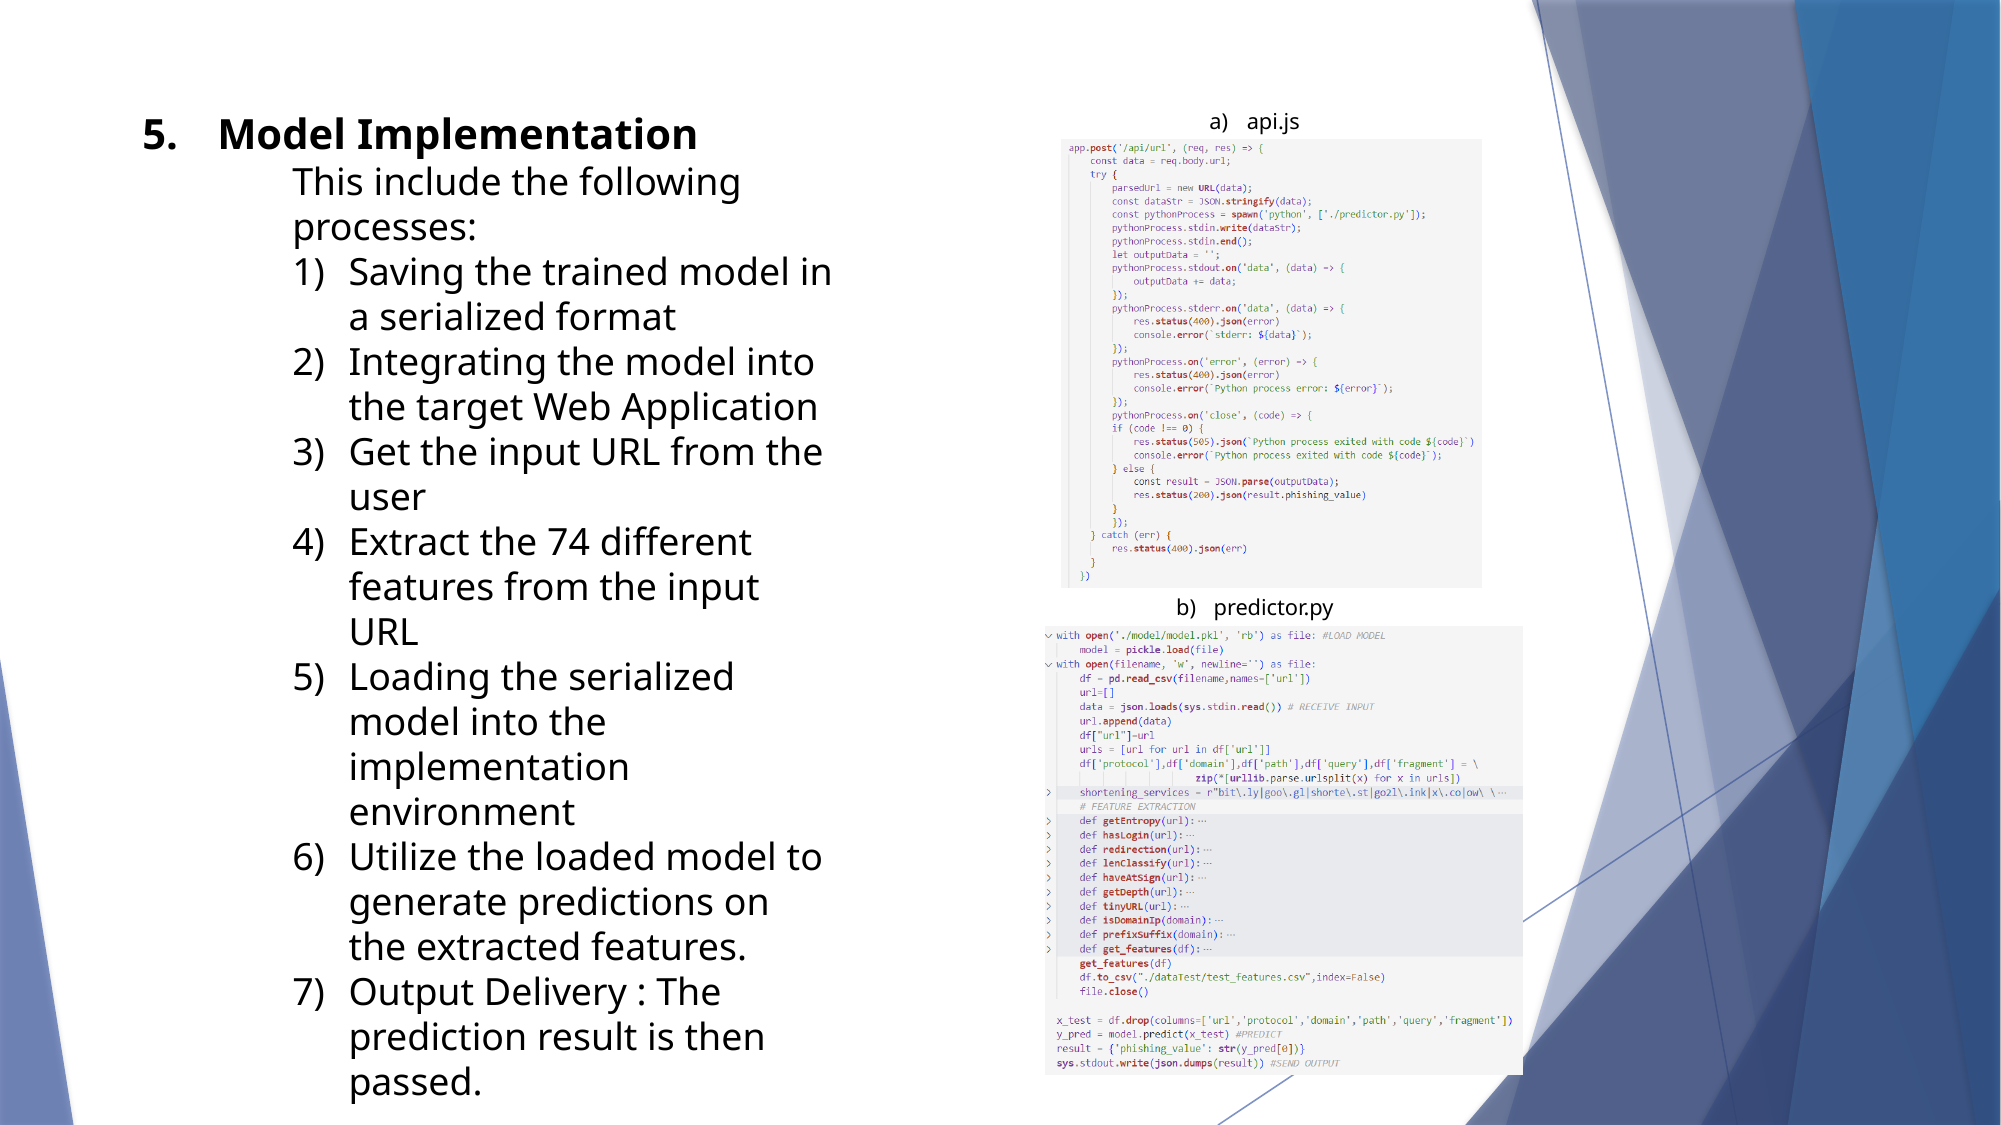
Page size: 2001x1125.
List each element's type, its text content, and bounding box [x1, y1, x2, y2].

text_box predictor.py [1099, 597, 1411, 625]
text_box api.js [1099, 100, 1411, 138]
text_box Model Implementation This include the following processes: Saving the trained model in a serialized format Integrating the model into the target Web Application Get the input URL from the user Extract the 74 different features from the input URL Loading the serialized model into the implementation environment Utilize the loaded model to generate predictions on the extracted features. Output Delivery : The prediction result is then passed. [127, 100, 849, 1125]
picture [1045, 626, 1523, 1076]
picture [1060, 139, 1482, 589]
